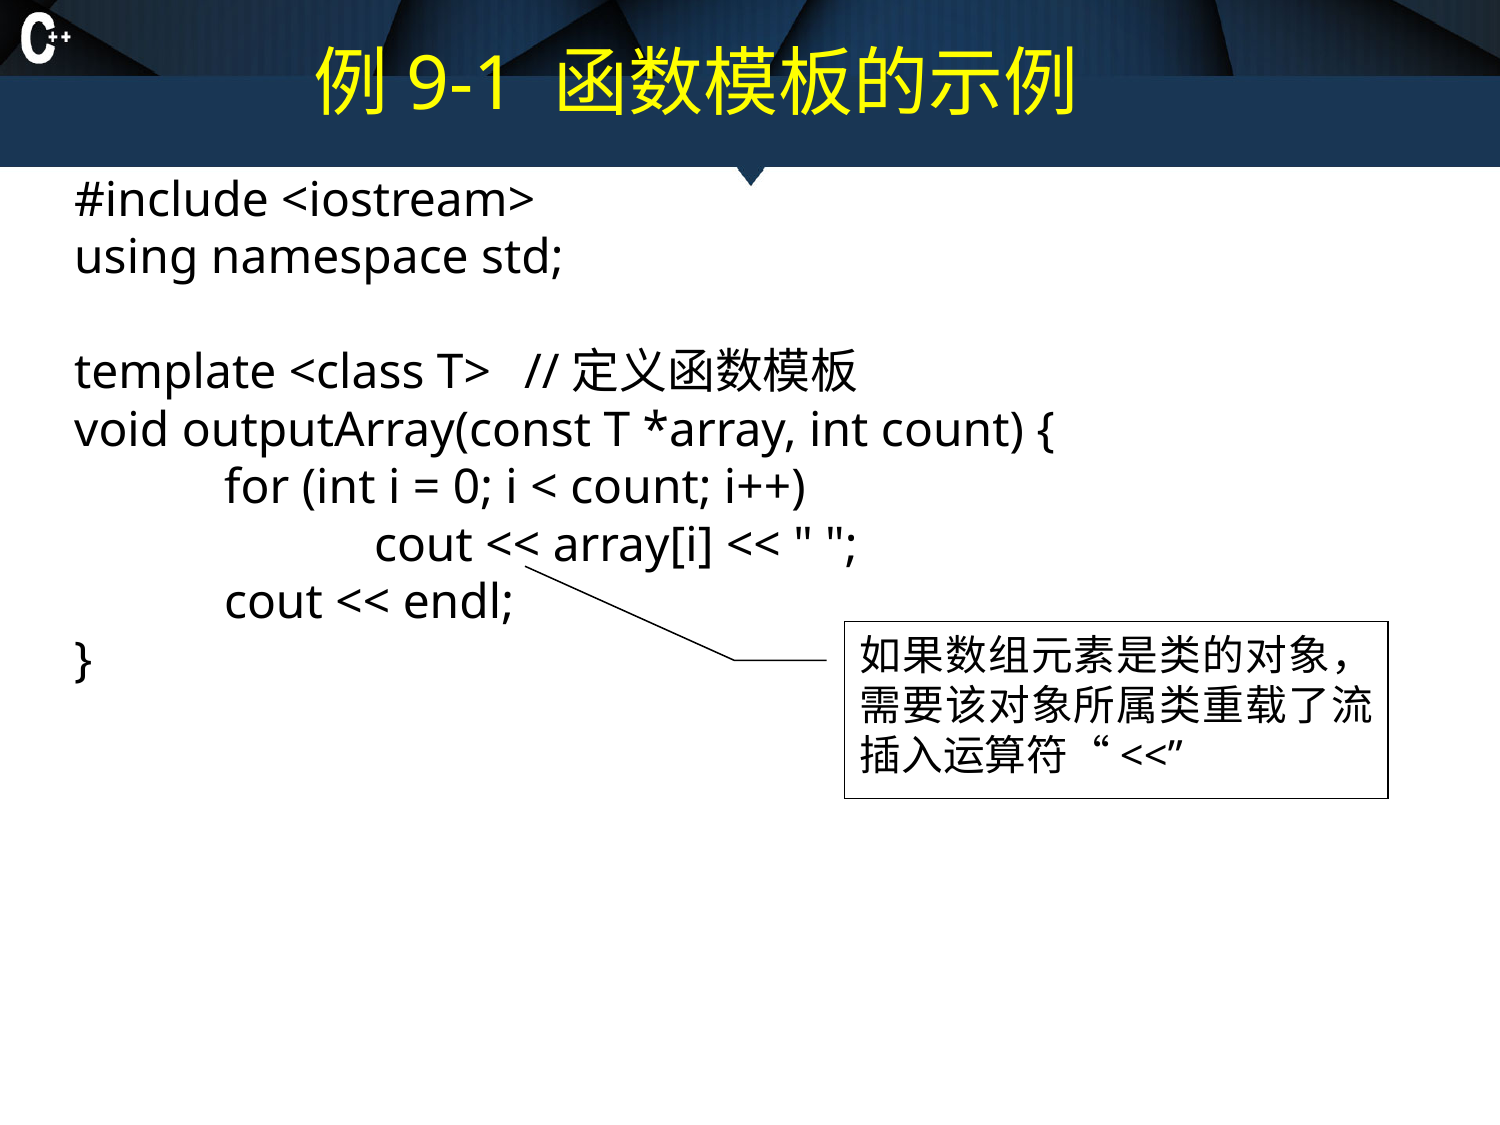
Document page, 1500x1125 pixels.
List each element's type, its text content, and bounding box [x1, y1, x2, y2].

text_box 如果数组元素是类的对象，需要该对象所属类重载了流插入运算符“<<” [844, 621, 1388, 799]
list #include <iostream> using namespace std; template <class T> //定义函数模板 void outputArray(const T *array, int count) { for (int i = 0; i < count; i++) cout << array[i] << " "; cout << endl; } [41, 160, 1500, 1020]
title 例9-1 函数模板的示例 [298, 9, 1425, 149]
picture [0, 0, 1500, 1125]
